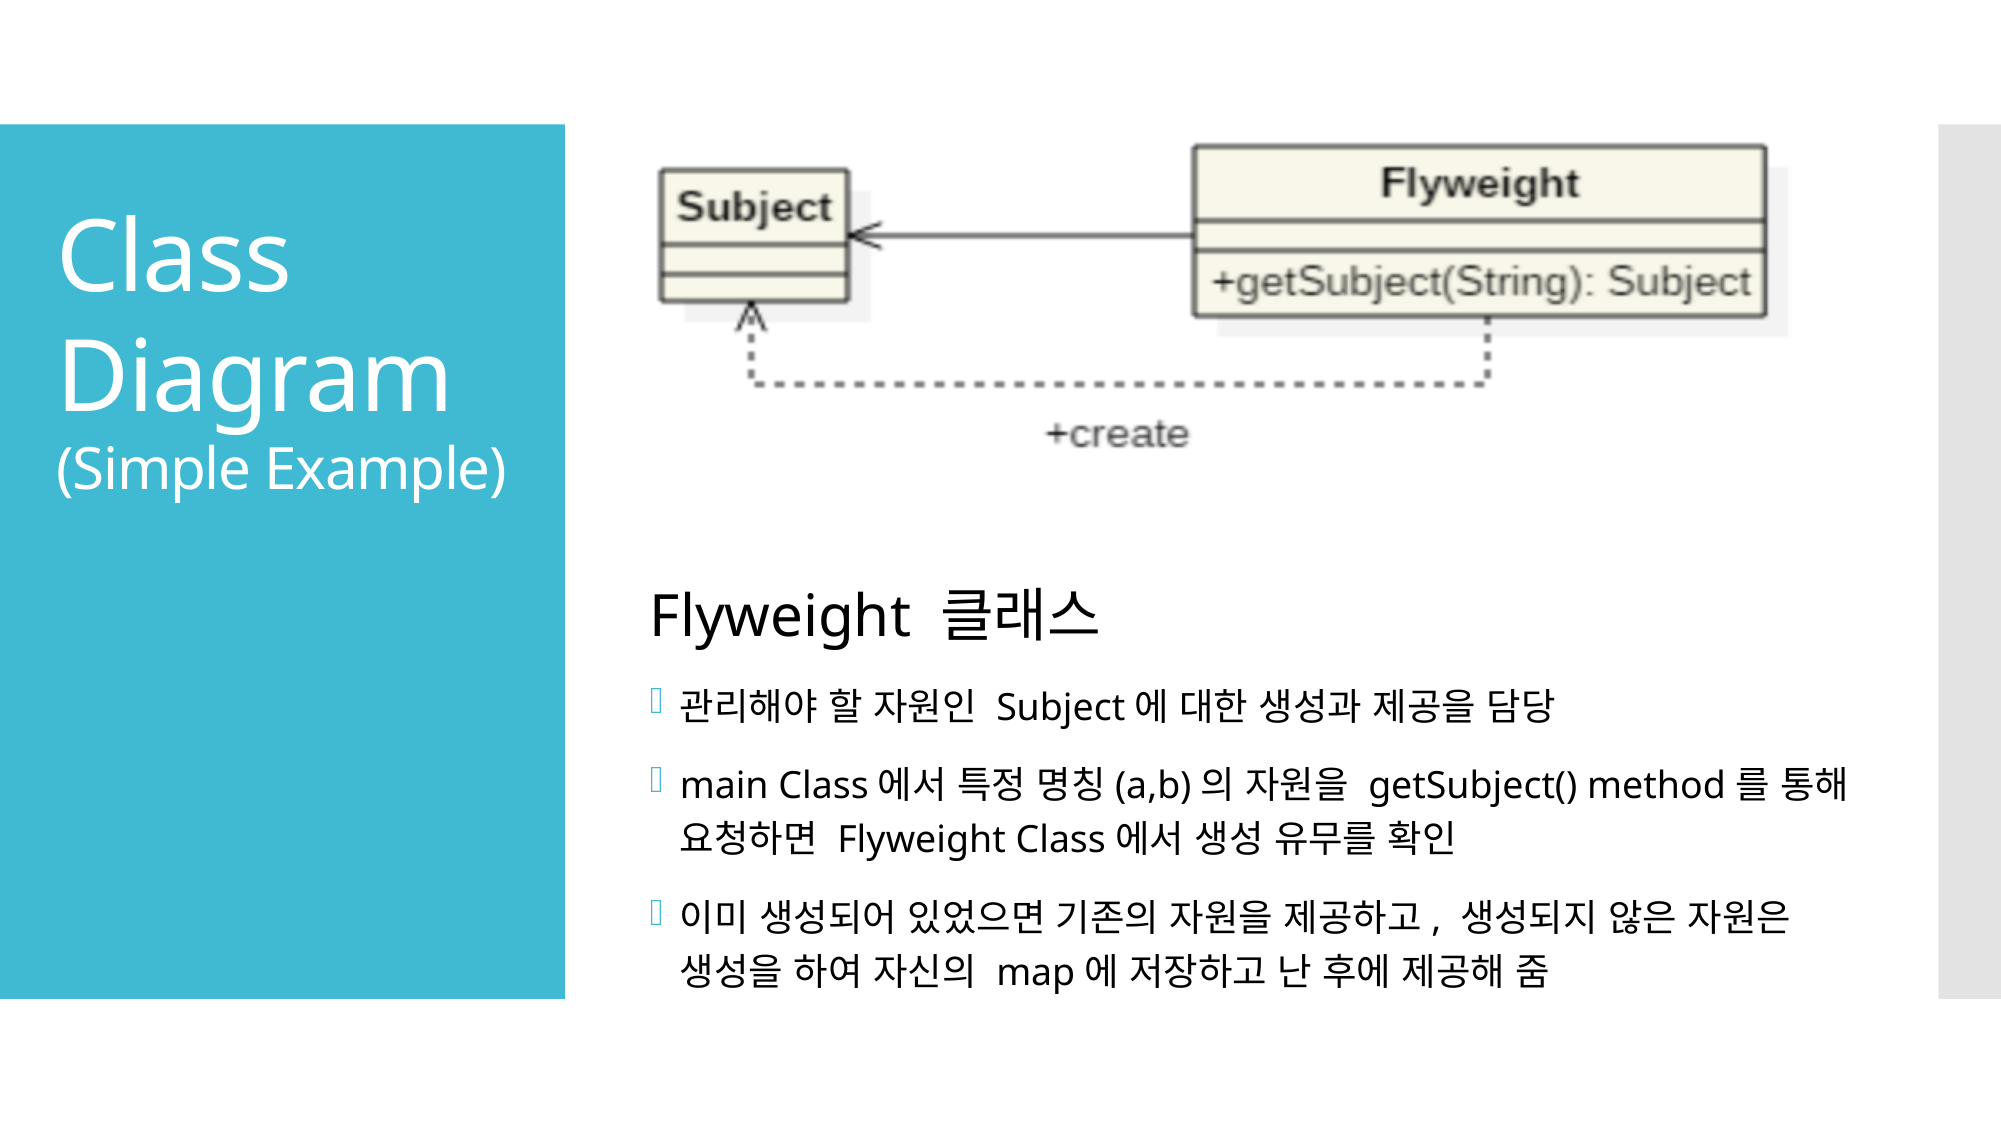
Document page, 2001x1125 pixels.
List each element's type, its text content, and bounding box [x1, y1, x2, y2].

picture [634, 123, 1809, 482]
title Class Diagram (Simple Example) [41, 184, 525, 940]
list Flyweight 클래스 관리해야 할 자원인 Subject에 대한 생성과 제공을 담당 main Class에서 특정 명칭(a,b)의 자원을 getSubject() method를 통해 요청하면 Flyweight Class에서 생성 유무를 확인 이미 생성되어 있었으면 기존의 자원을 제공하고, 생성되지 않은 자원은 생성을 하여 자신의 map에 저장하고 난 후에 제공해 줌 [634, 124, 1897, 1001]
